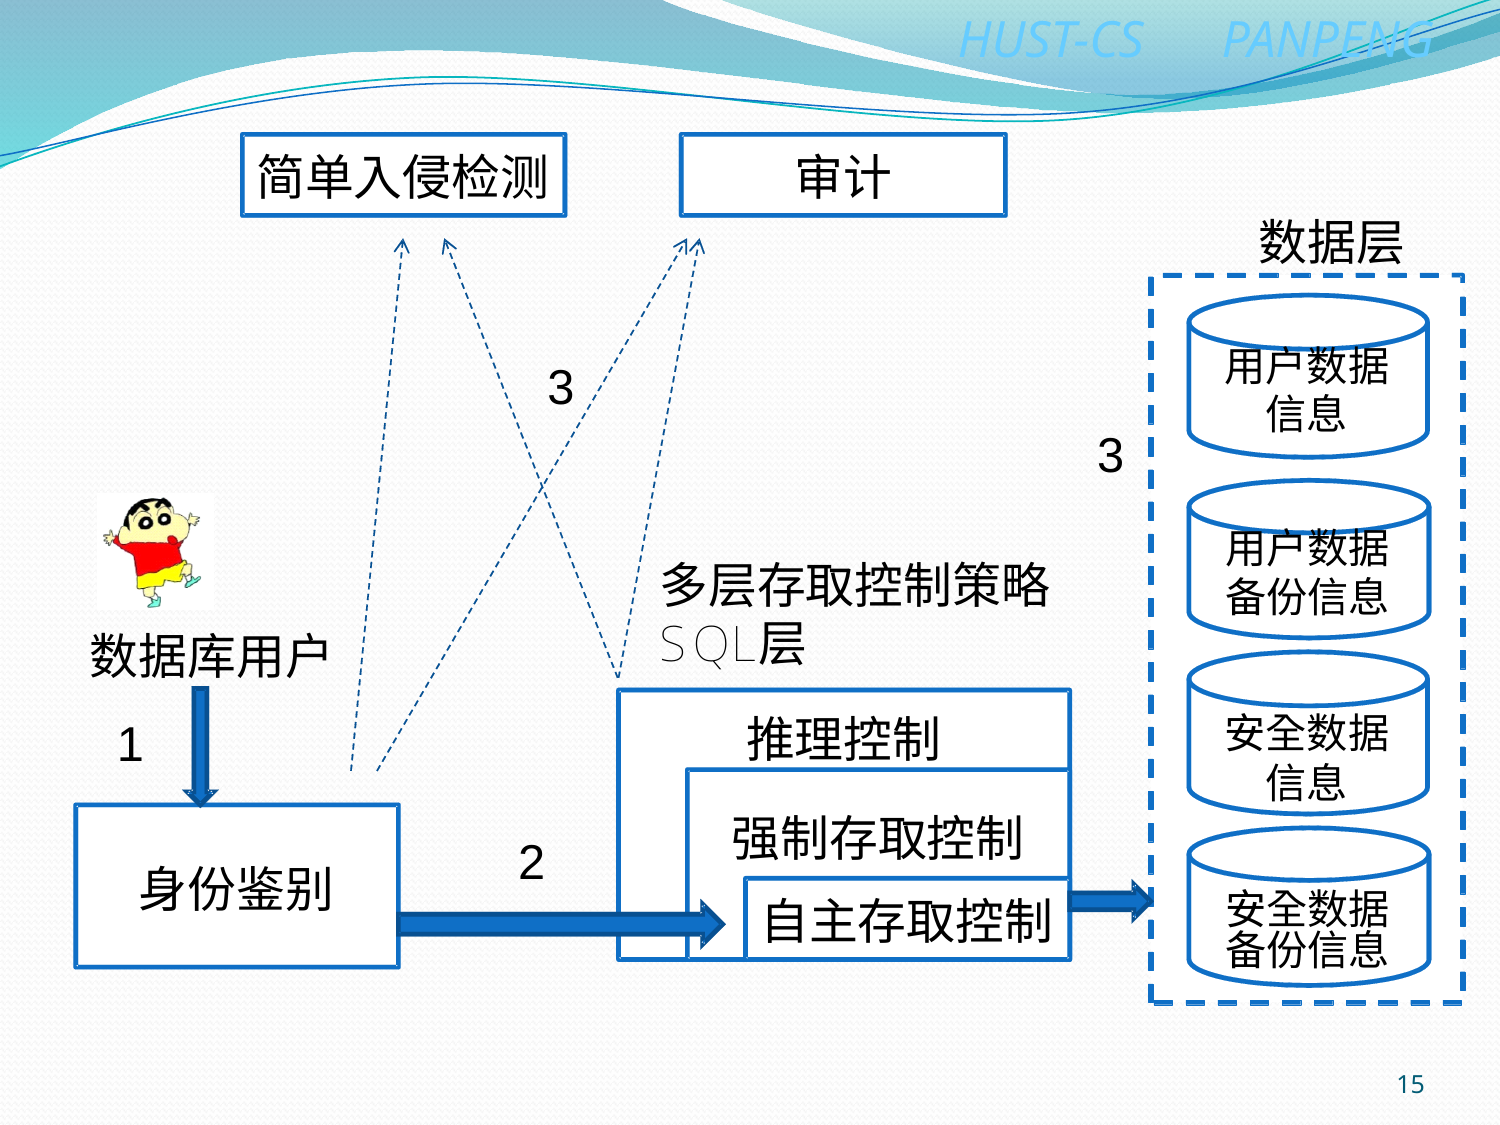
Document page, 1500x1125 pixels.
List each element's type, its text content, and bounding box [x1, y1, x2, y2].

picture [70, 128, 1469, 1009]
slide_number 15 [1299, 1042, 1425, 1103]
